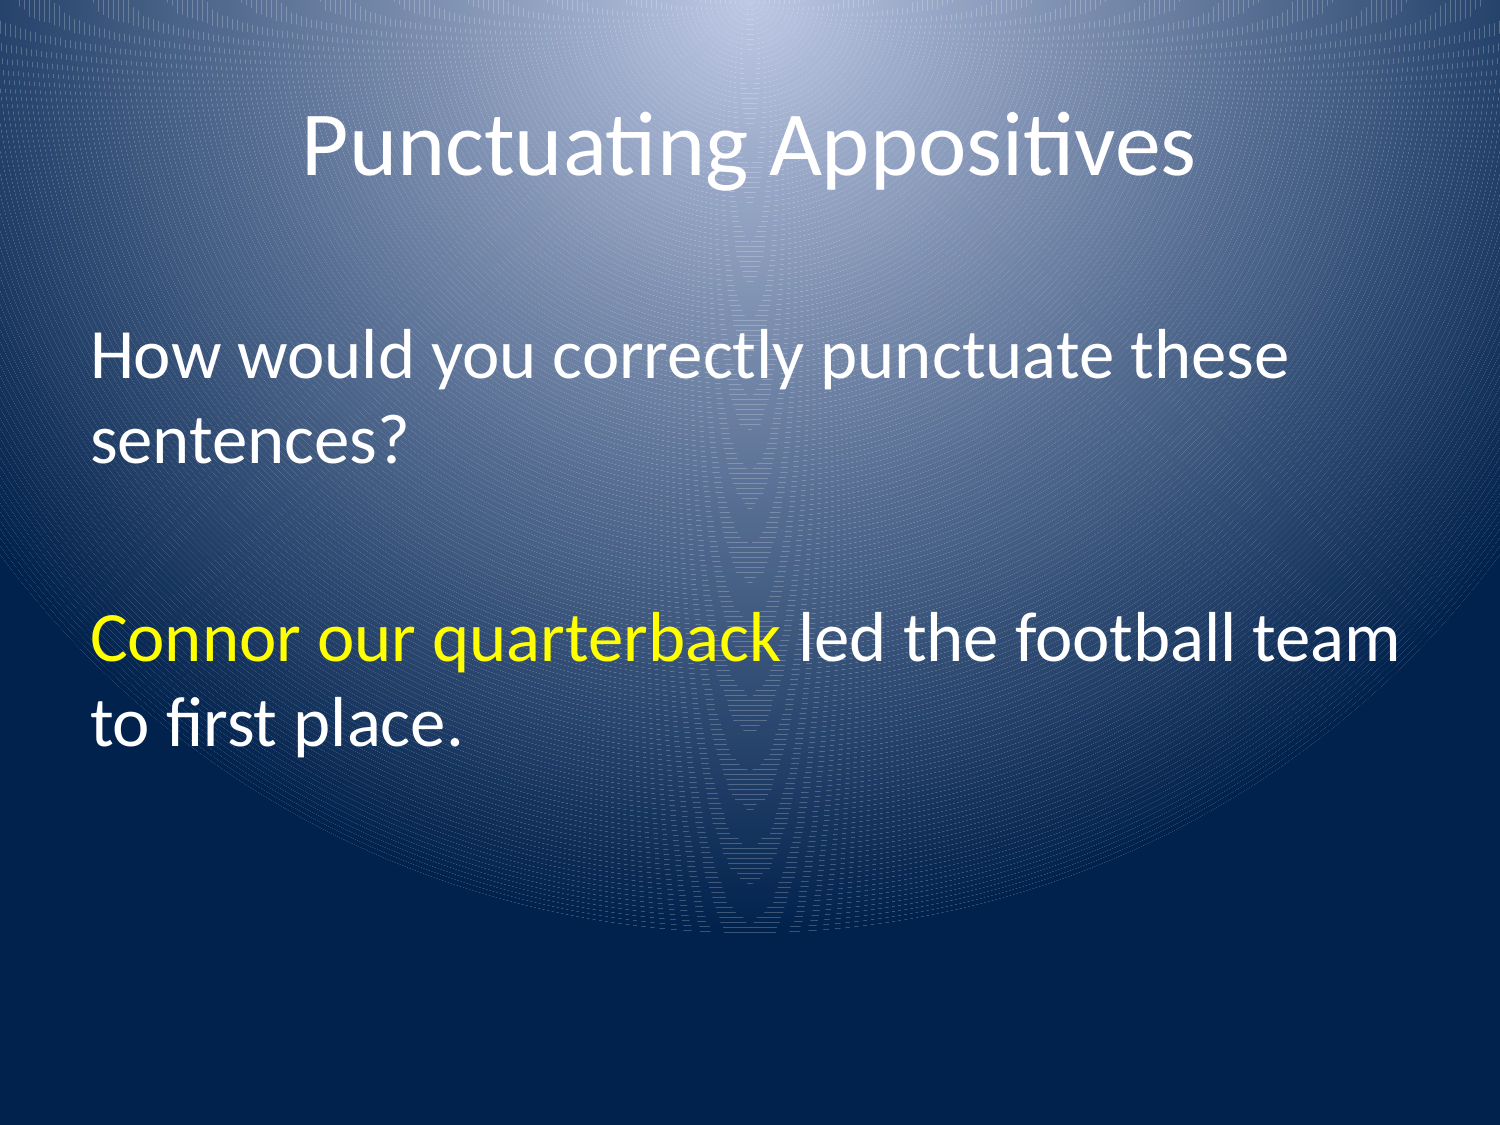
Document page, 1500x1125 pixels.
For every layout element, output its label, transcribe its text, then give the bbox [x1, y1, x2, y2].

title Punctuating Appositives [75, 45, 1425, 233]
list How would you correctly punctuate these sentences? Connor our quarterback led the football team to first place. [75, 299, 1425, 1043]
